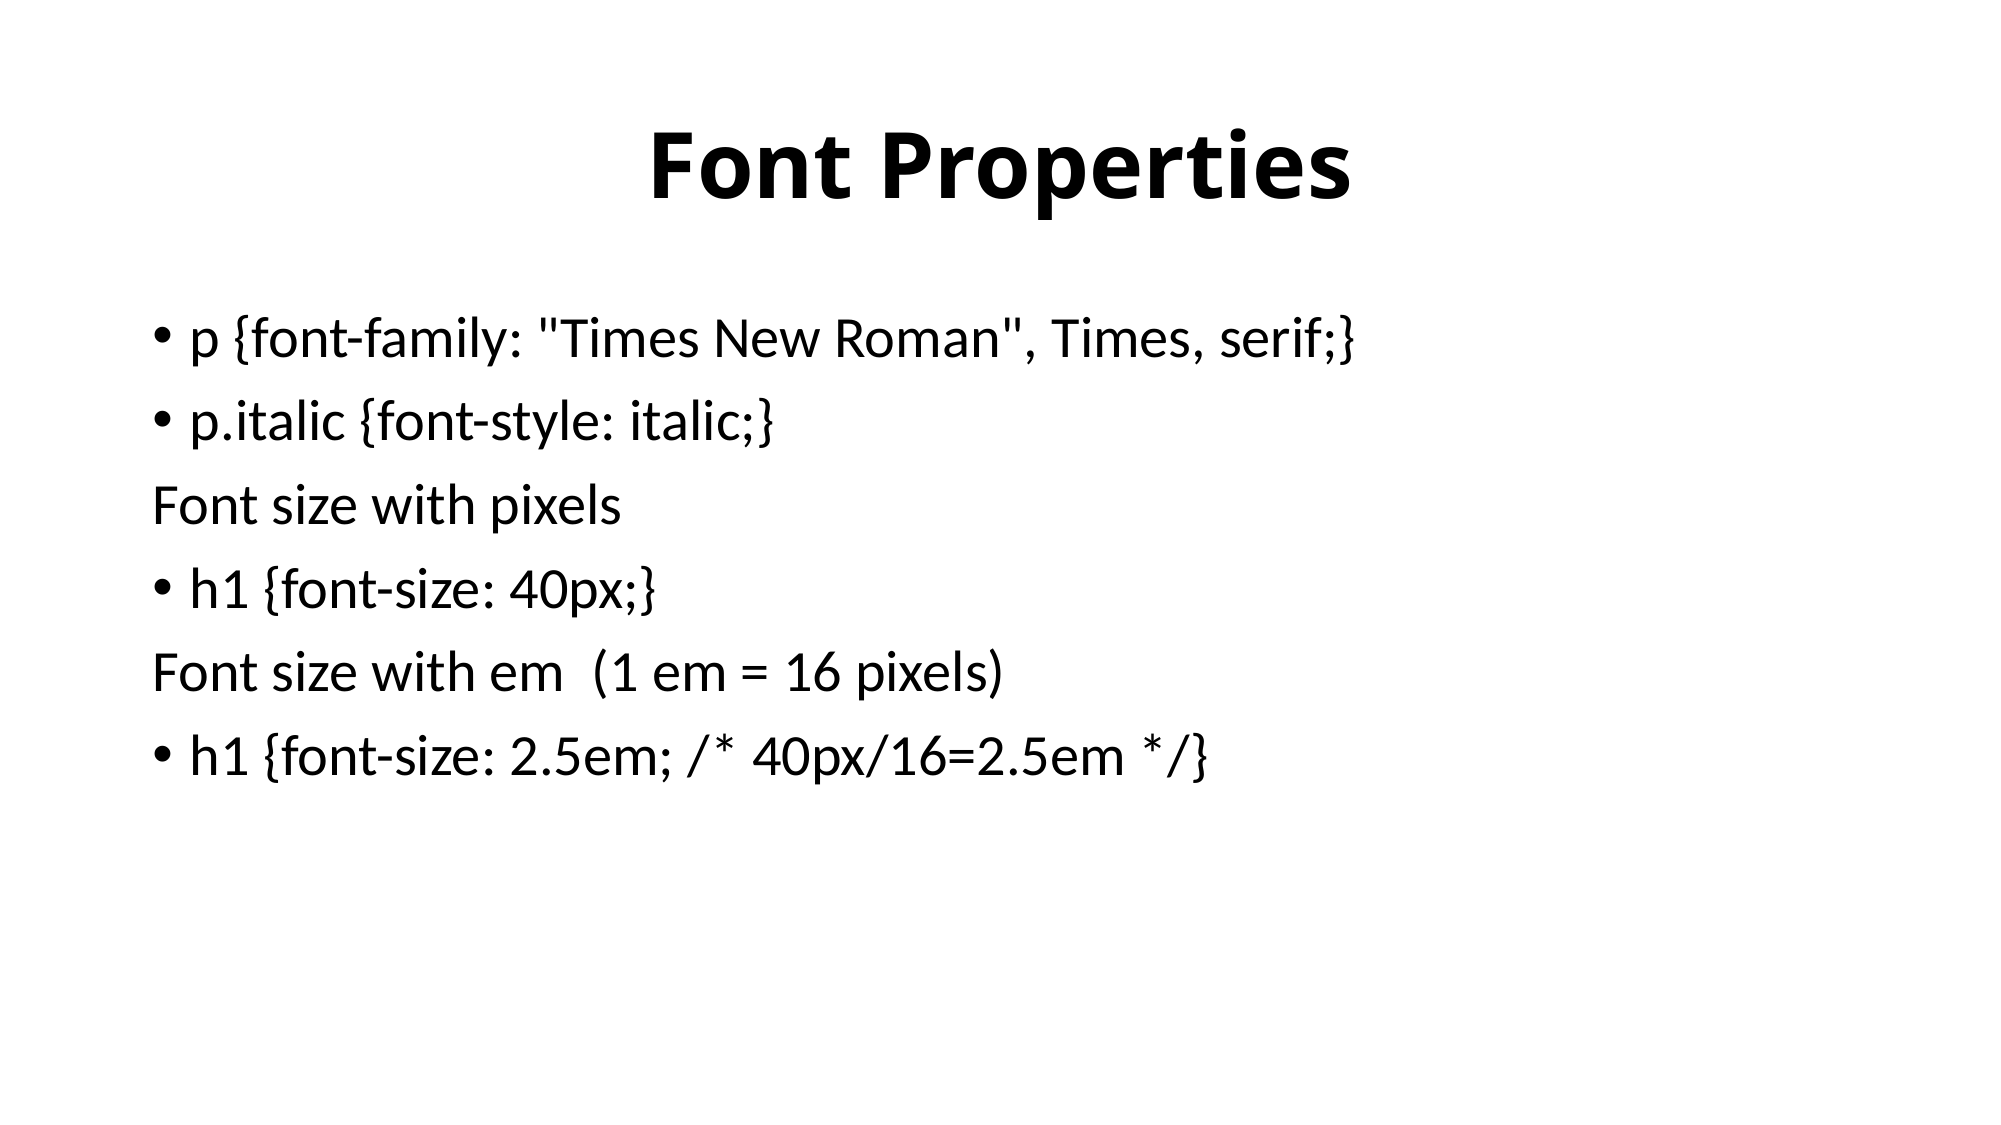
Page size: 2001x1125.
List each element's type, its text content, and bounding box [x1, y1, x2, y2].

list p {font-family: "Times New Roman", Times, serif;} p.italic {font-style: italic;} Font size with pixels h1 {font-size: 40px;} Font size with em (1 em = 16 pixels) h1 {font-size: 2.5em; /* 40px/16=2.5em */} [137, 299, 1863, 1014]
title Font Properties [137, 59, 1863, 278]
